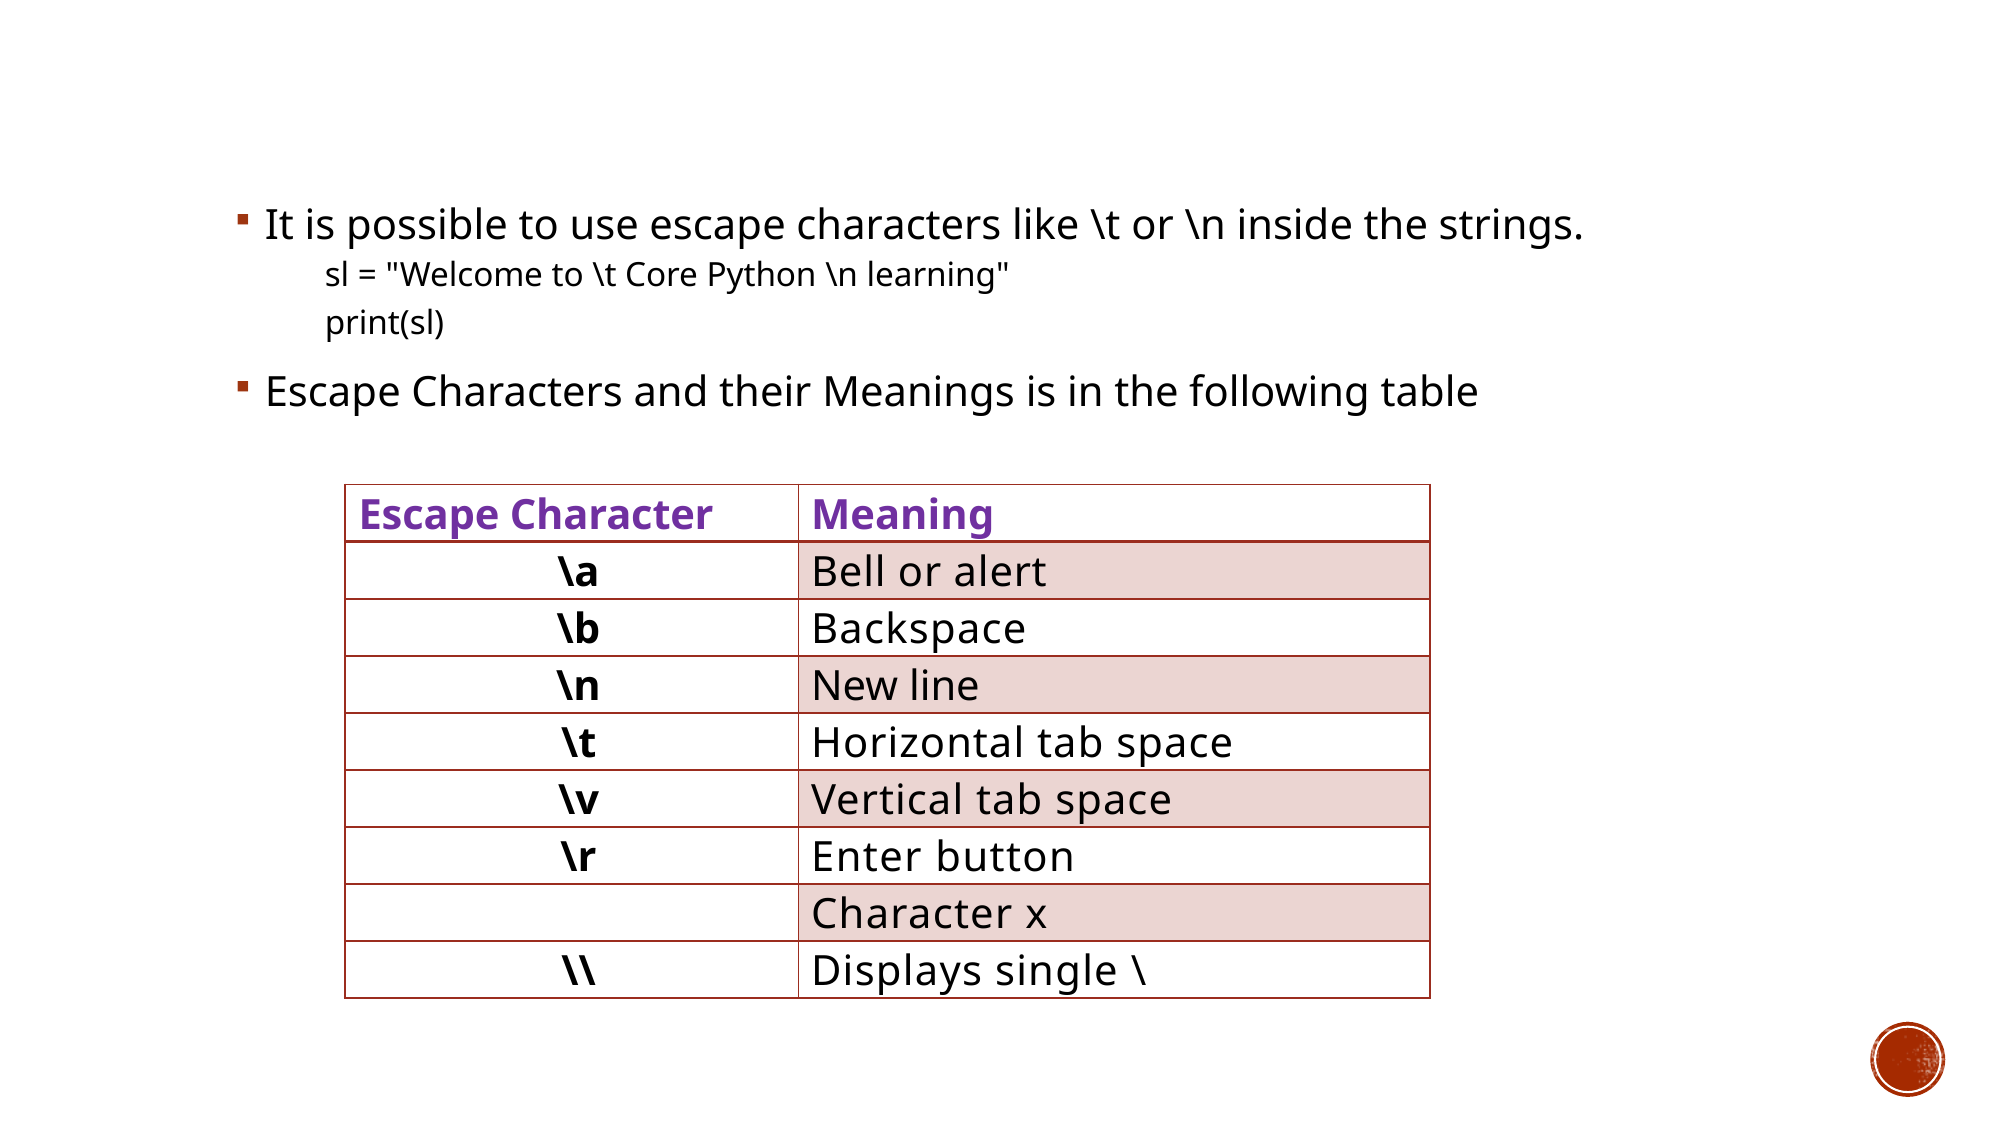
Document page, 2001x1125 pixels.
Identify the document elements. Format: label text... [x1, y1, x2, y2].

table_cell Displays single \ [799, 942, 1429, 997]
table_cell Bell or alert [799, 543, 1429, 598]
table_cell \\ [346, 942, 798, 997]
list It is possible to use escape characters like \t or \n inside the strings. sl = "Welcome to \t Core Python \n learning" print(sl) Escape Characters and their Meanings is in the following table [219, 196, 1826, 1013]
table_cell \t [346, 714, 798, 769]
table_cell \x [346, 885, 798, 940]
table_cell Enter button [799, 828, 1429, 883]
table_cell \n [346, 657, 798, 712]
table_cell Backspace [799, 600, 1429, 655]
table_cell \b [346, 600, 798, 655]
table_header Meaning [799, 485, 1429, 540]
table_cell Horizontal tab space [799, 714, 1429, 769]
table_header Escape Character [346, 485, 798, 540]
table_cell \a [346, 543, 798, 598]
table_cell Vertical tab space [799, 771, 1429, 826]
table_cell \v [346, 771, 798, 826]
table_cell \r [346, 828, 798, 883]
table_cell Character x [799, 885, 1429, 940]
table_cell New line [799, 657, 1429, 712]
